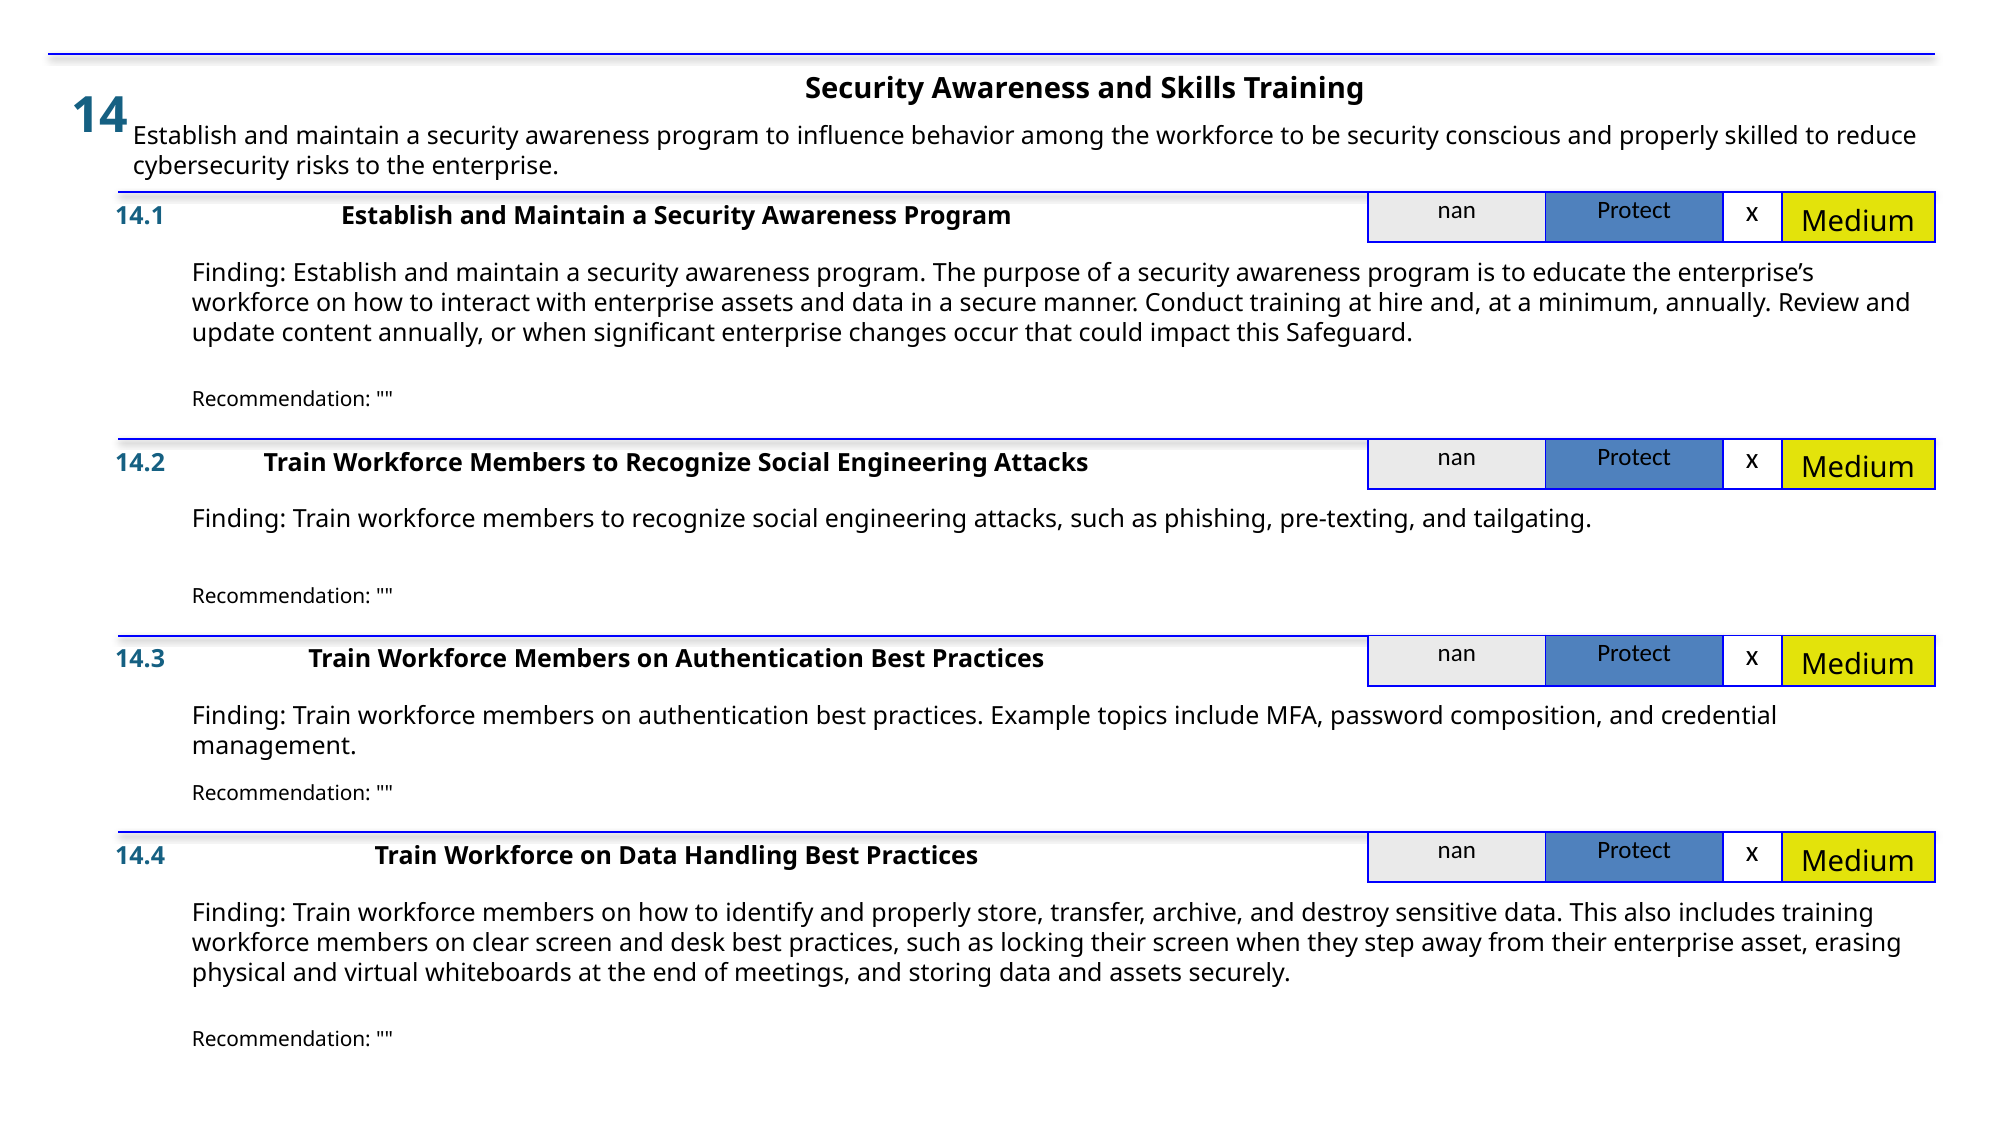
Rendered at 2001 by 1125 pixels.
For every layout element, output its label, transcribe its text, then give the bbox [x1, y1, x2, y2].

text_box Recommendation: "" [177, 575, 1935, 615]
table_header Medium [1783, 451, 1934, 488]
table_header nan [1369, 844, 1545, 881]
text_box 14.1 [100, 192, 181, 237]
text_box 14.3 [100, 635, 181, 681]
table_header Medium [1783, 842, 1934, 881]
text_box Security Awareness and Skills Training [790, 66, 1381, 112]
text_box Finding: Train workforce members to recognize social engineering attacks, such as phishing, pre-texting, and tailgating. [177, 495, 1935, 541]
text_box 14.4 [100, 832, 181, 877]
text_box Finding: Train workforce members on how to identify and properly store, transfer, archive, and destroy sensitive data. This also includes training workforce members on clear screen and desk best practices, such as locking their screen when they step away from their enterprise asset, erasing physical and virtual whiteboards at the end of meetings, and storing data and assets securely. [177, 888, 1935, 994]
table_header Protect [1546, 844, 1722, 881]
text_box Recommendation: "" [177, 378, 1935, 419]
table_header x [1724, 451, 1781, 488]
table_header x [1724, 204, 1781, 241]
text_box Recommendation: "" [177, 771, 1935, 812]
text_box Finding: Establish and maintain a security awareness program. The purpose of a security awareness program is to educate the enterprise’s workforce on how to interact with enterprise assets and data in a secure manner. Conduct training at hire and, at a minimum, annually. Review and update content annually, or when significant enterprise changes occur that could impact this Safeguard. [177, 249, 1935, 354]
table_header Protect [1546, 451, 1722, 488]
table_header Protect [1546, 204, 1722, 241]
text_box 14.2 [100, 438, 181, 484]
text_box Establish and maintain a security awareness program to influence behavior among the workforce to be security conscious and properly skilled to reduce cybersecurity risks to the enterprise. [118, 112, 1935, 188]
table_header x [1724, 647, 1781, 685]
text_box Train Workforce on Data Handling Best Practices [359, 844, 995, 877]
table_header nan [1369, 204, 1545, 241]
table_header Medium [1783, 645, 1934, 685]
table_header x [1724, 844, 1781, 881]
table_header Medium [1783, 204, 1934, 241]
table_header nan [1369, 647, 1545, 685]
text_box Train Workforce Members to Recognize Social Engineering Attacks [249, 451, 1105, 484]
table_header nan [1369, 451, 1545, 488]
text_box 14 [56, 75, 144, 151]
text_box Recommendation: "" [177, 1018, 1935, 1059]
table_header Protect [1546, 647, 1722, 685]
text_box Finding: Train workforce members on authentication best practices. Example topics include MFA, password composition, and credential management. [177, 692, 1935, 767]
text_box Establish and Maintain a Security Awareness Program [326, 204, 1028, 237]
text_box Train Workforce Members on Authentication Best Practices [293, 647, 1061, 681]
